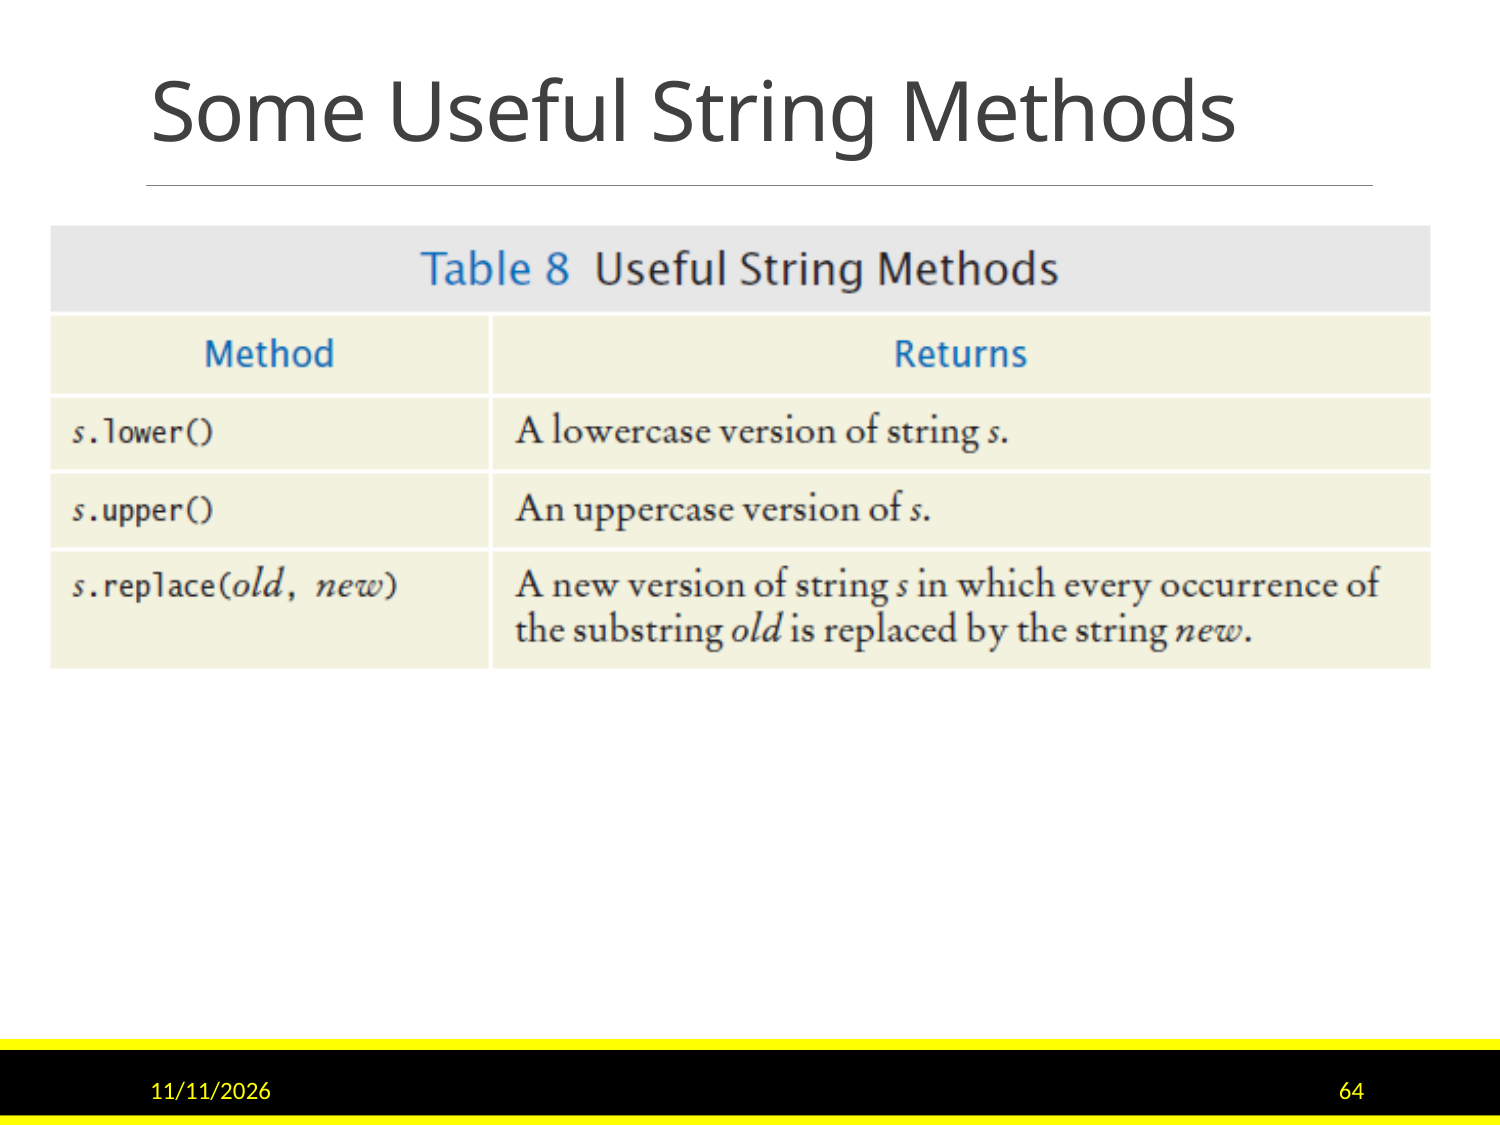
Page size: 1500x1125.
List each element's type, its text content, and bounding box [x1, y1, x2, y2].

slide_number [135, 1059, 440, 1120]
picture [47, 224, 1434, 676]
slide_number 64 [1218, 1059, 1380, 1120]
title Some Useful String Methods [135, 47, 1373, 167]
